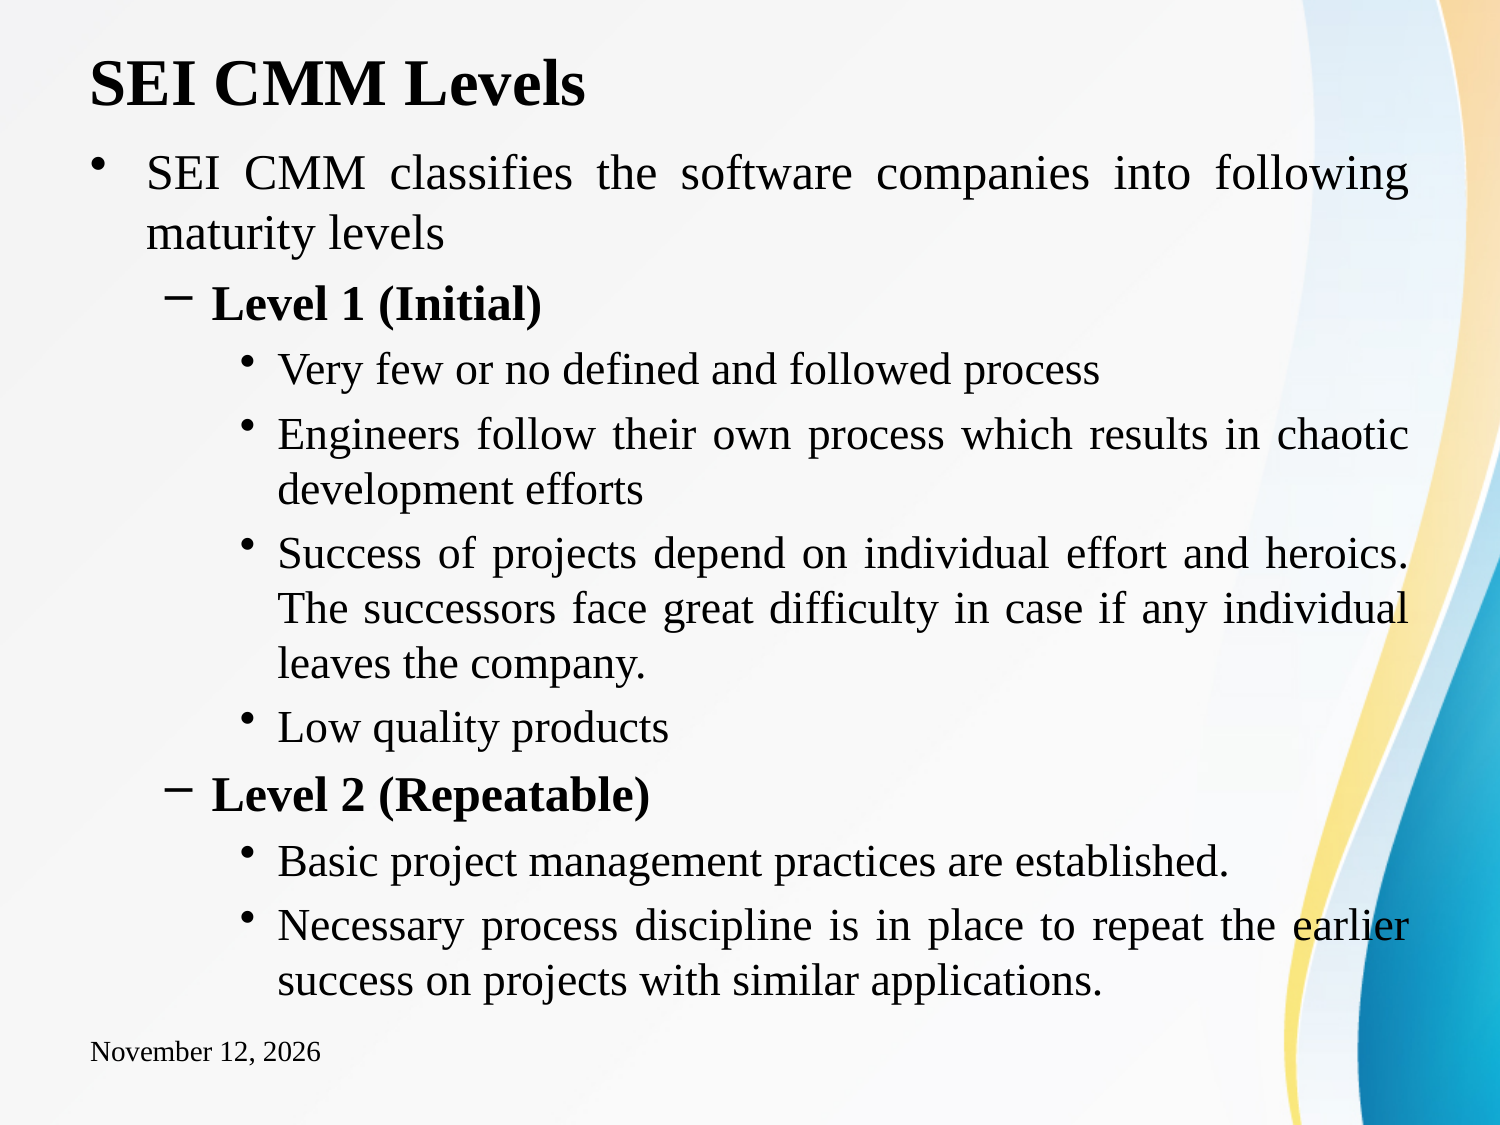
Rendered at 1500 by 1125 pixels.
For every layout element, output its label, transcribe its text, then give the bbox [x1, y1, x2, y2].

picture [0, 0, 1500, 1125]
title SEI CMM Levels [74, 30, 1426, 127]
list SEI CMM classifies the software companies into following maturity levels Level 1 (Initial) Very few or no defined and followed process Engineers follow their own process which results in chaotic development efforts Success of projects depend on individual effort and heroics. The successors face great difficulty in case if any individual leaves the company. Low quality products Level 2 (Repeatable) Basic project management practices are established. Necessary process discipline is in place to repeat the earlier success on projects with similar applications. [74, 132, 1426, 991]
slide_number [75, 1024, 425, 1103]
slide_number [1074, 1024, 1425, 1103]
